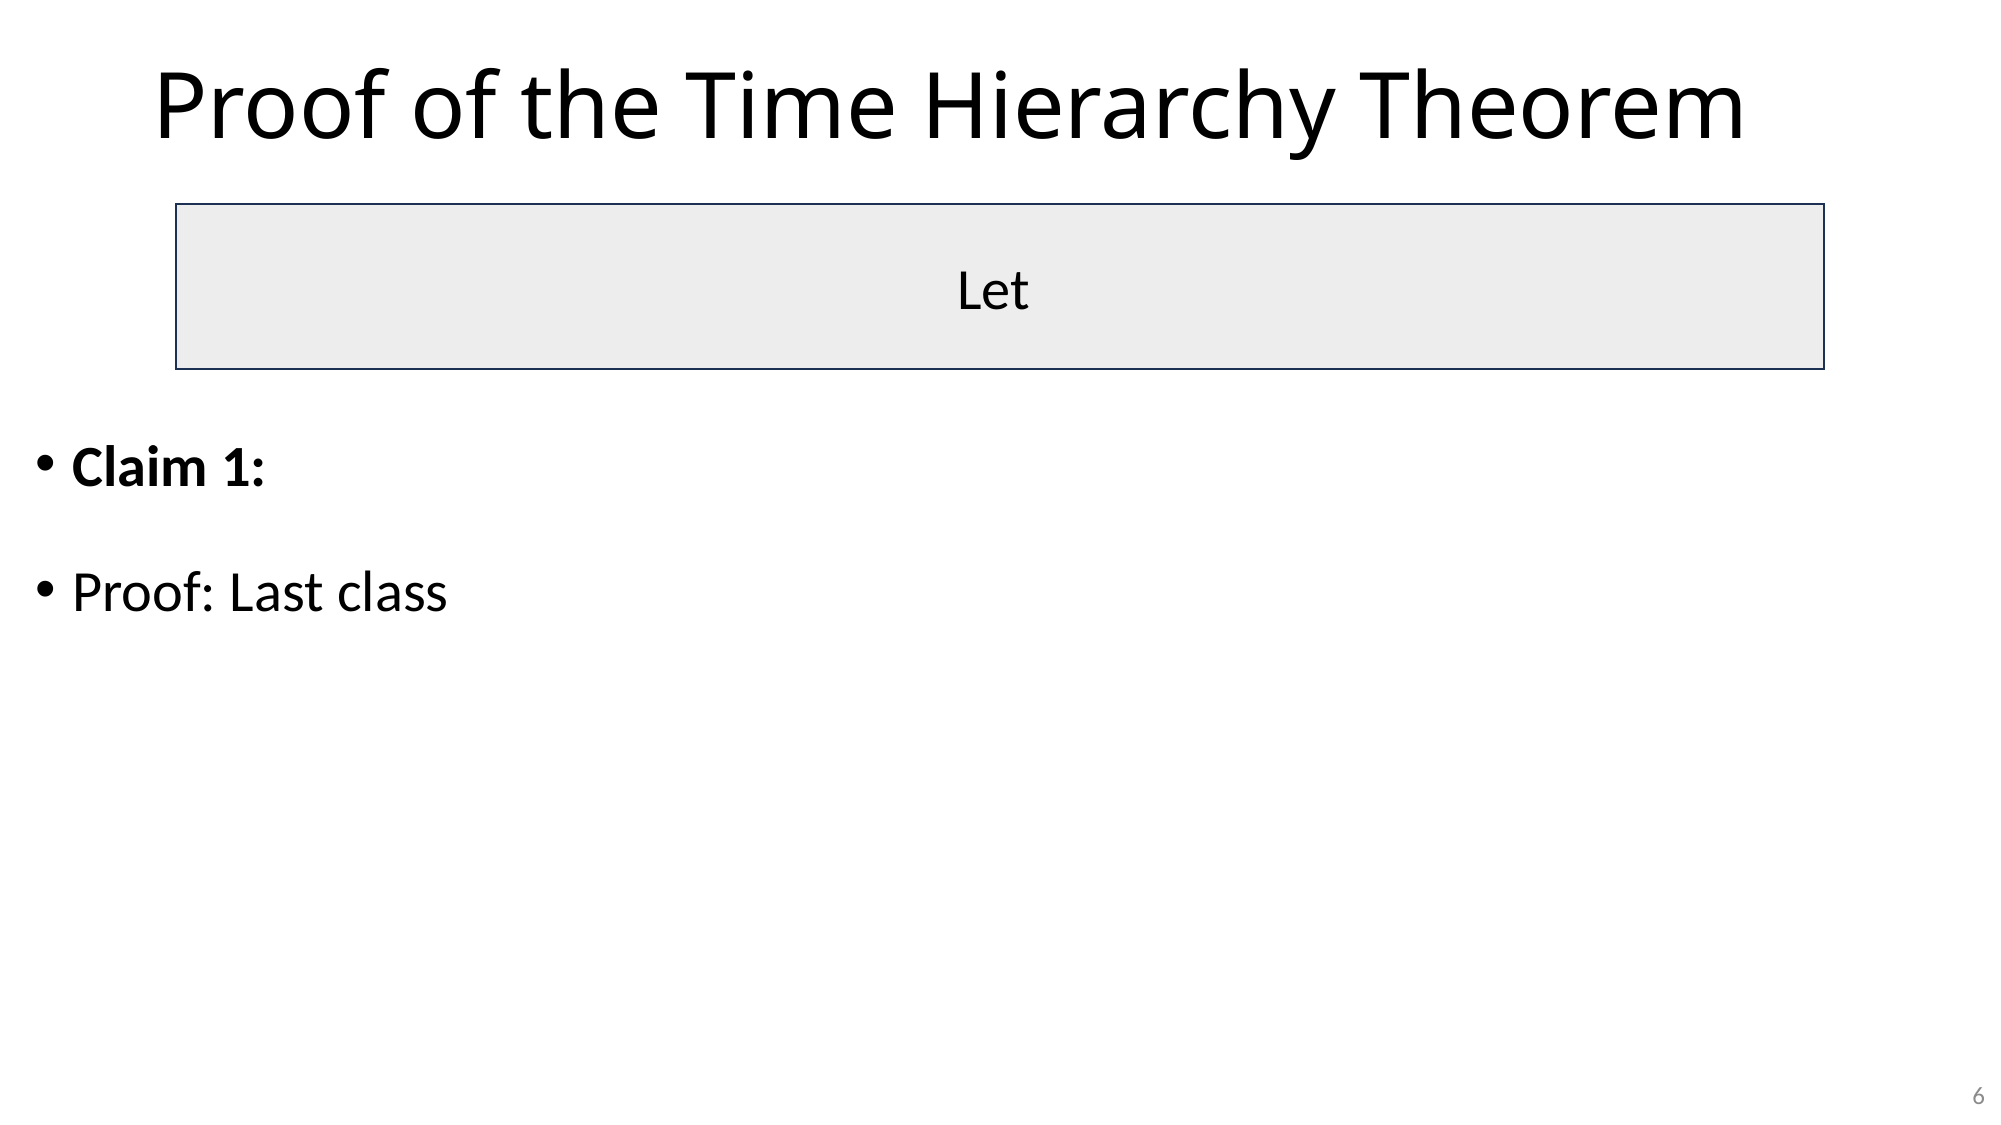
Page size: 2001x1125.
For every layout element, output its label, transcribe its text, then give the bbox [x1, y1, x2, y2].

title Proof of the Time Hierarchy Theorem [137, 0, 1863, 218]
slide_number 6 [1550, 1064, 2000, 1125]
